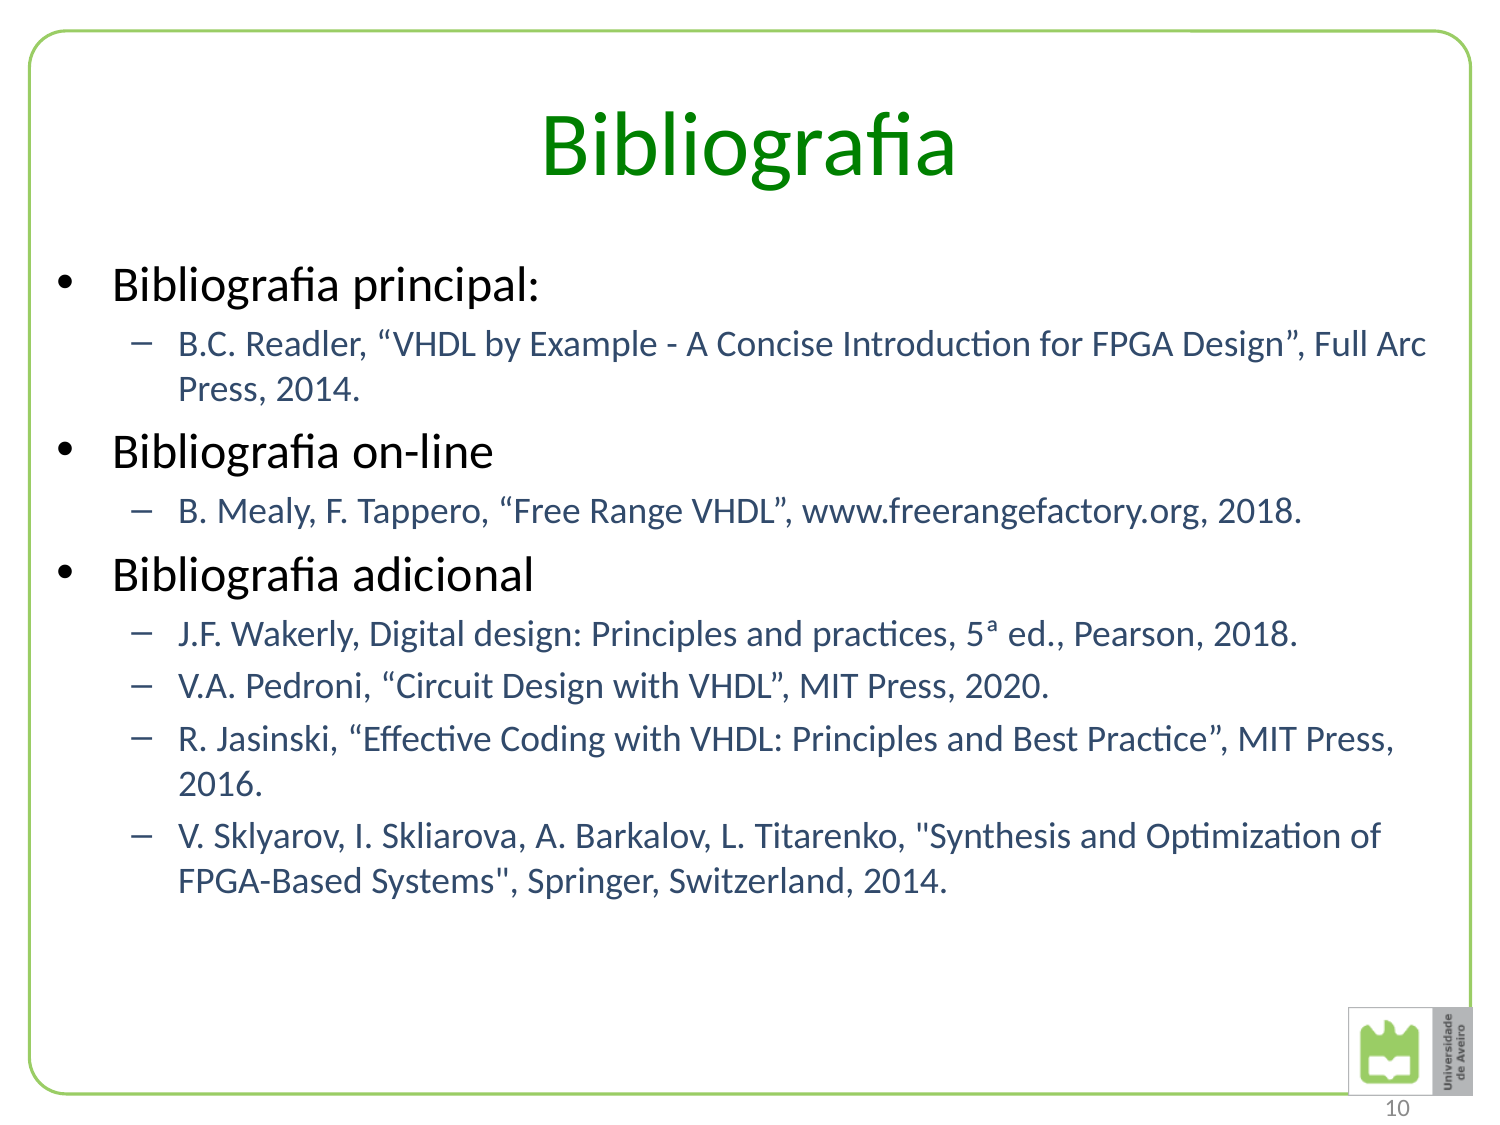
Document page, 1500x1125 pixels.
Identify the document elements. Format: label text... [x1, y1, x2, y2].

slide_number 10 [1074, 1094, 1425, 1119]
title Bibliografia [75, 45, 1425, 233]
picture [1348, 1007, 1473, 1096]
list Bibliografia principal: B.C. Readler, “VHDL by Example - A Concise Introduction for FPGA Design”, Full Arc Press, 2014. Bibliografia on-line B. Mealy, F. Tappero, “Free Range VHDL”, www.freerangefactory.org, 2018. Bibliografia adicional J.F. Wakerly, Digital design: Principles and practices, 5ª ed., Pearson, 2018. V.A. Pedroni, “Circuit Design with VHDL”, MIT Press, 2020. R. Jasinski, “Effective Coding with VHDL: Principles and Best Practice”, MIT Press, 2016. V. Sklyarov, I. Skliarova, A. Barkalov, L. Titarenko, "Synthesis and Optimization of FPGA-Based Systems", Springer, Switzerland, 2014. [41, 243, 1459, 1047]
